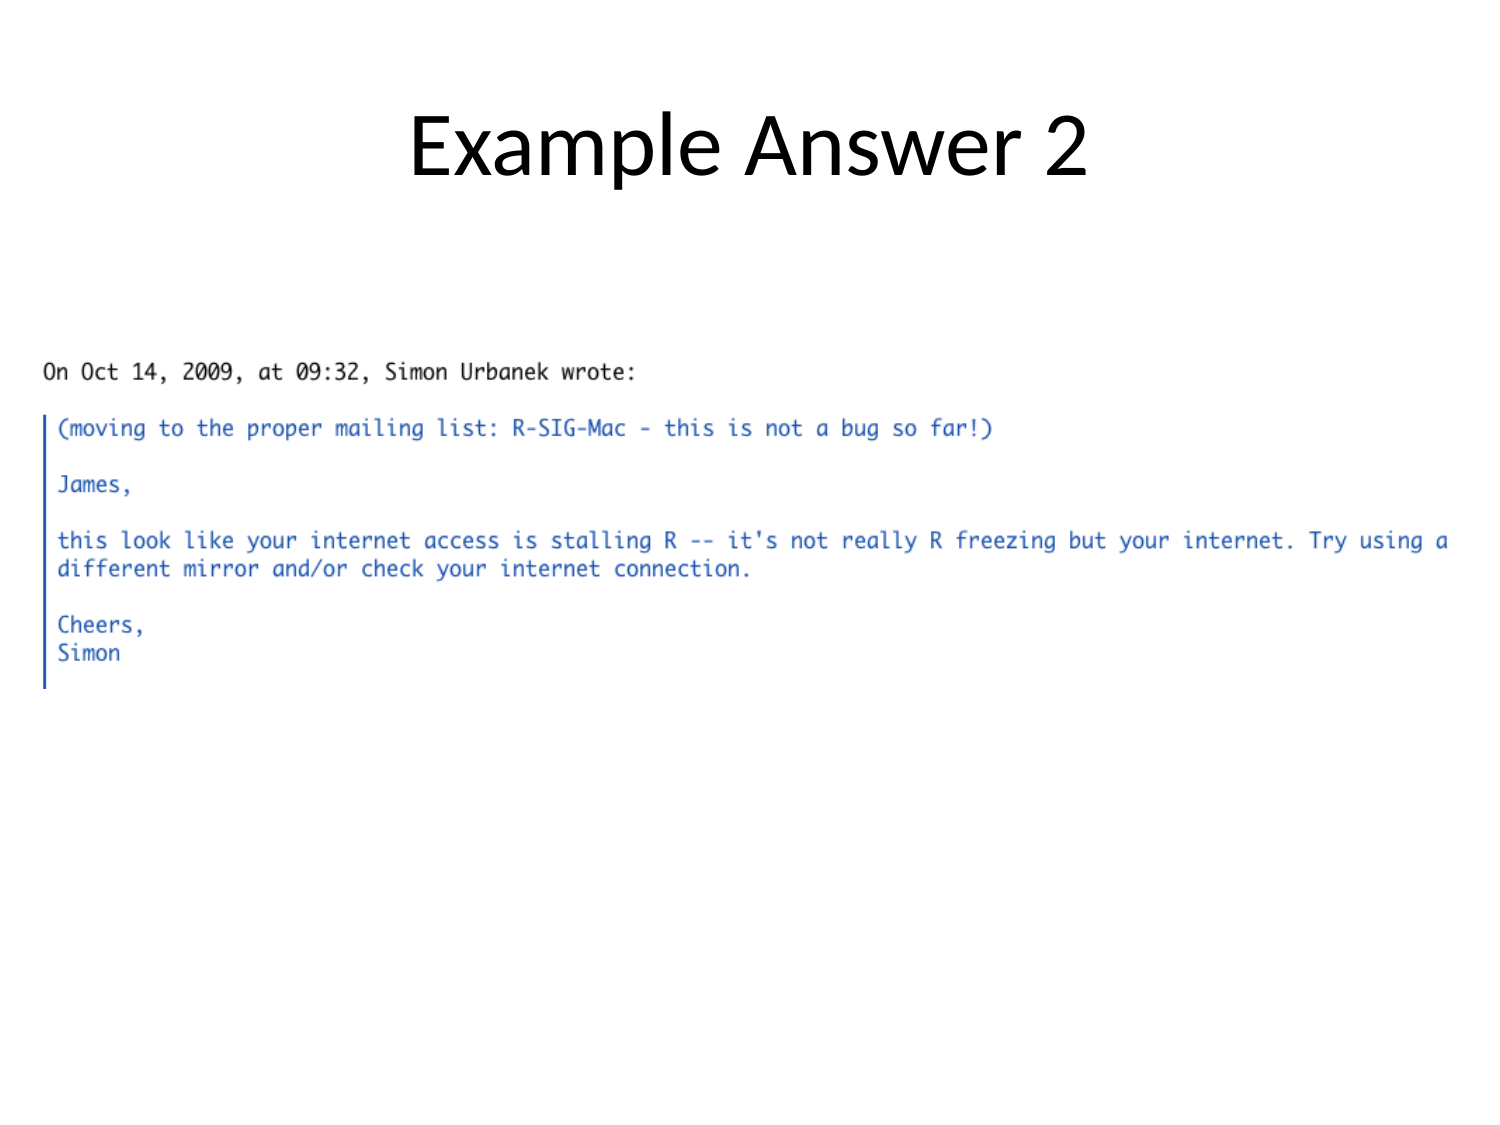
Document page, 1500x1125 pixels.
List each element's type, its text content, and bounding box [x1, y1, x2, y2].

title Example Answer 2 [75, 45, 1425, 233]
picture [35, 356, 1462, 690]
